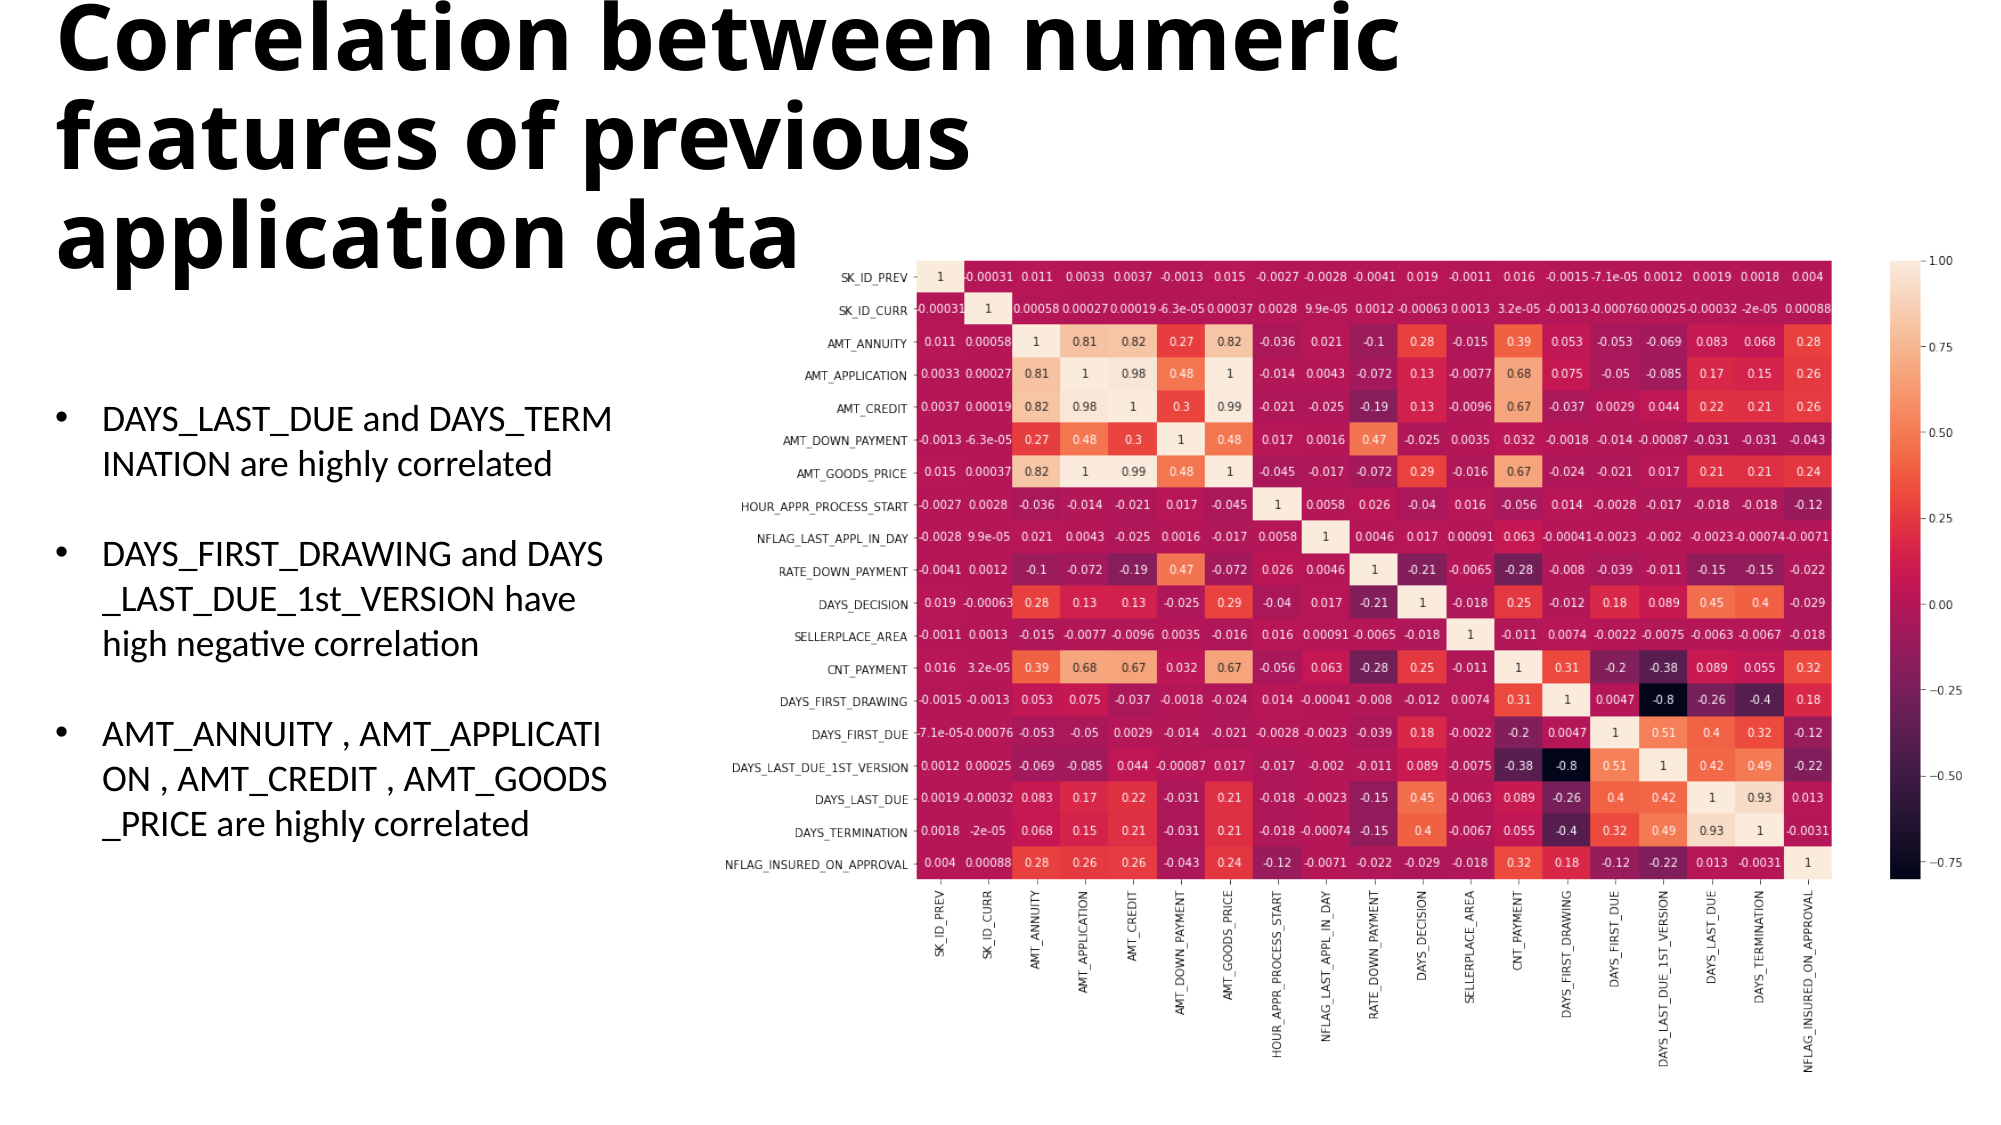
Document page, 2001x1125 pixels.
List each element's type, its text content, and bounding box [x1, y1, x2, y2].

title Correlation between numeric features of previous application data [40, 31, 1508, 249]
text_box DAYS_LAST_DUE and DAYS_TERMINATION are highly correlated DAYS_FIRST_DRAWING and DAYS_LAST_DUE_1st_VERSION have high negative correlation AMT_ANNUITY , AMT_APPLICATION , AMT_CREDIT , AMT_GOODS_PRICE are highly correlated [40, 386, 636, 852]
picture [717, 248, 1971, 1079]
